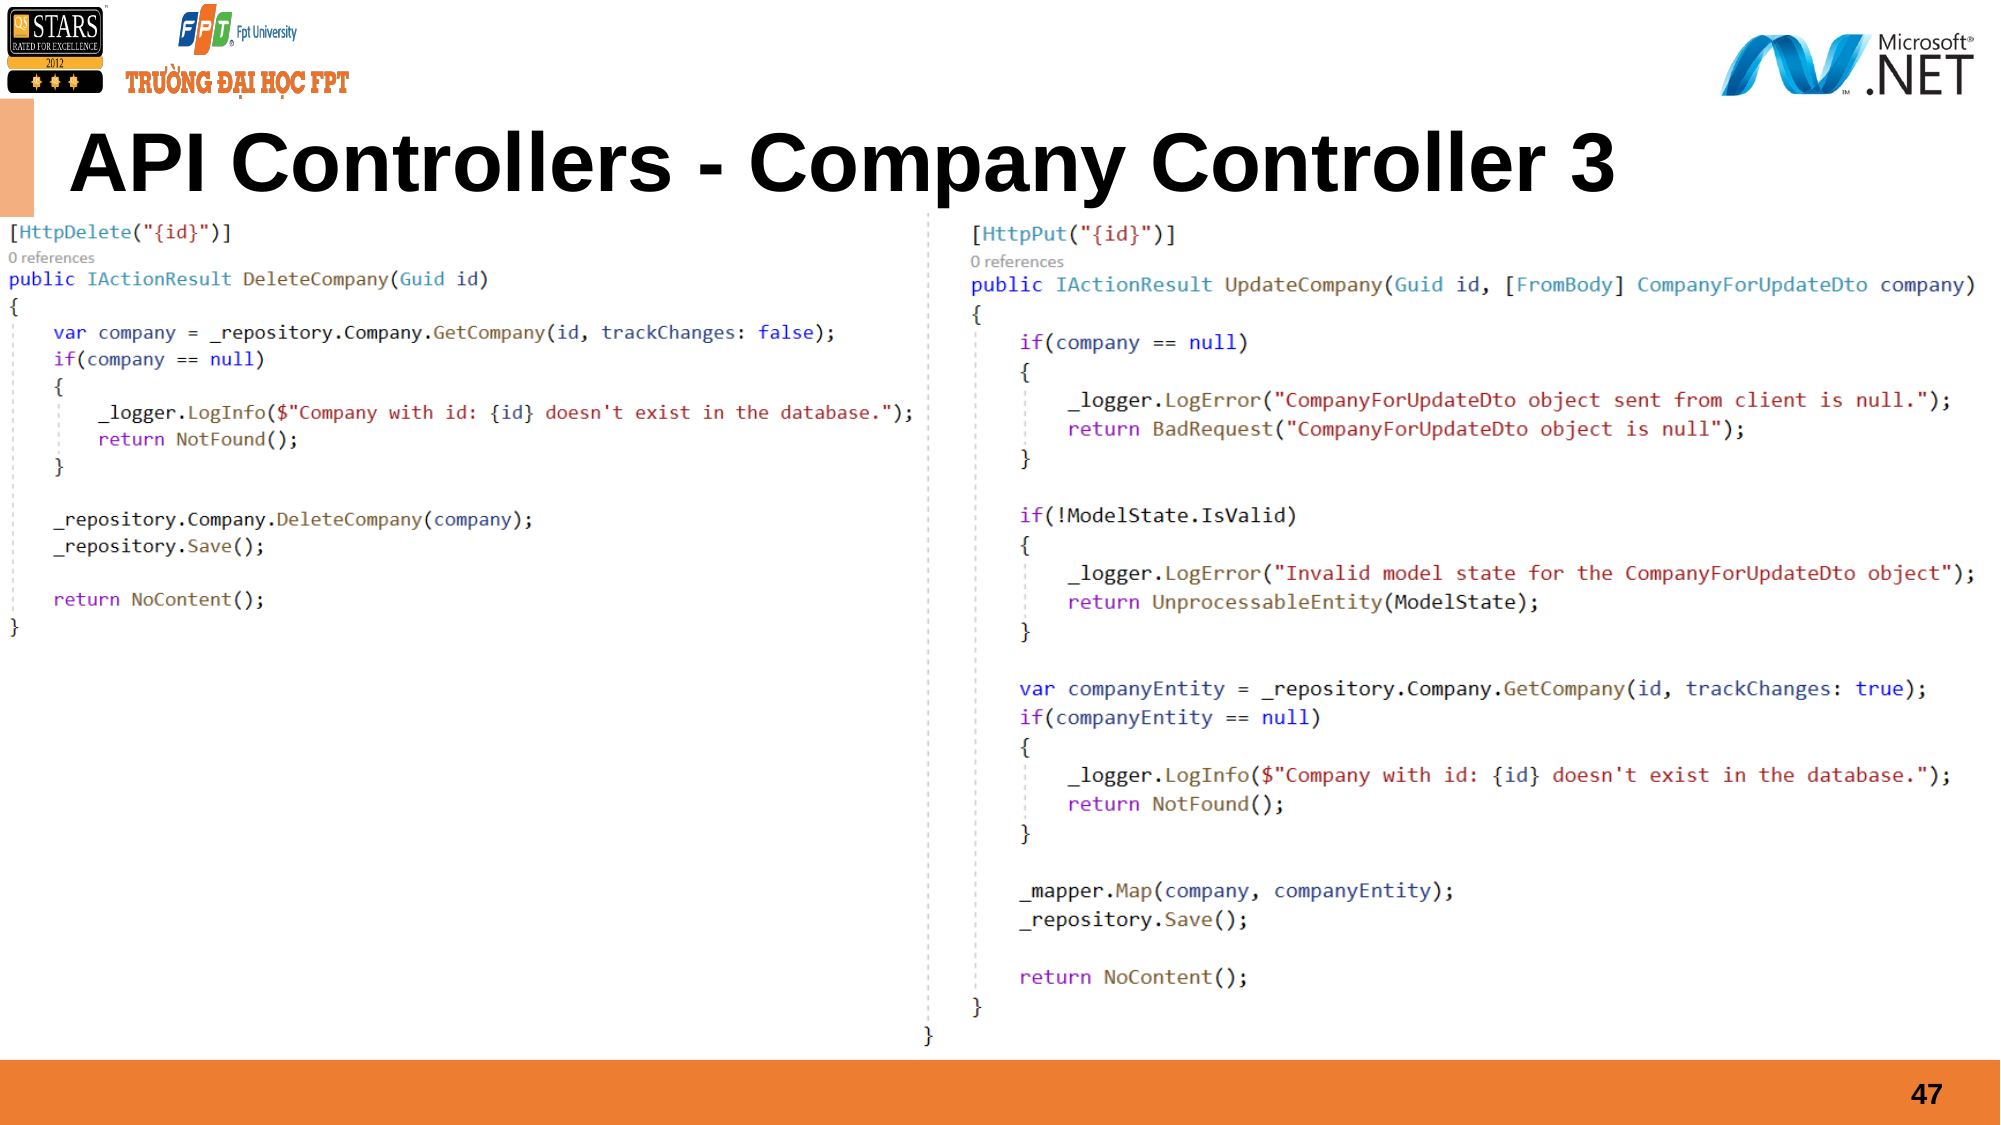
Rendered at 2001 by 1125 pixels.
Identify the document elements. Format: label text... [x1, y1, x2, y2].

title API Controllers - Company Controller 3 [53, 111, 2000, 216]
picture [1685, 0, 2001, 129]
picture [0, 212, 2000, 1052]
slide_number 47 [1508, 1063, 1959, 1123]
picture [7, 4, 349, 99]
